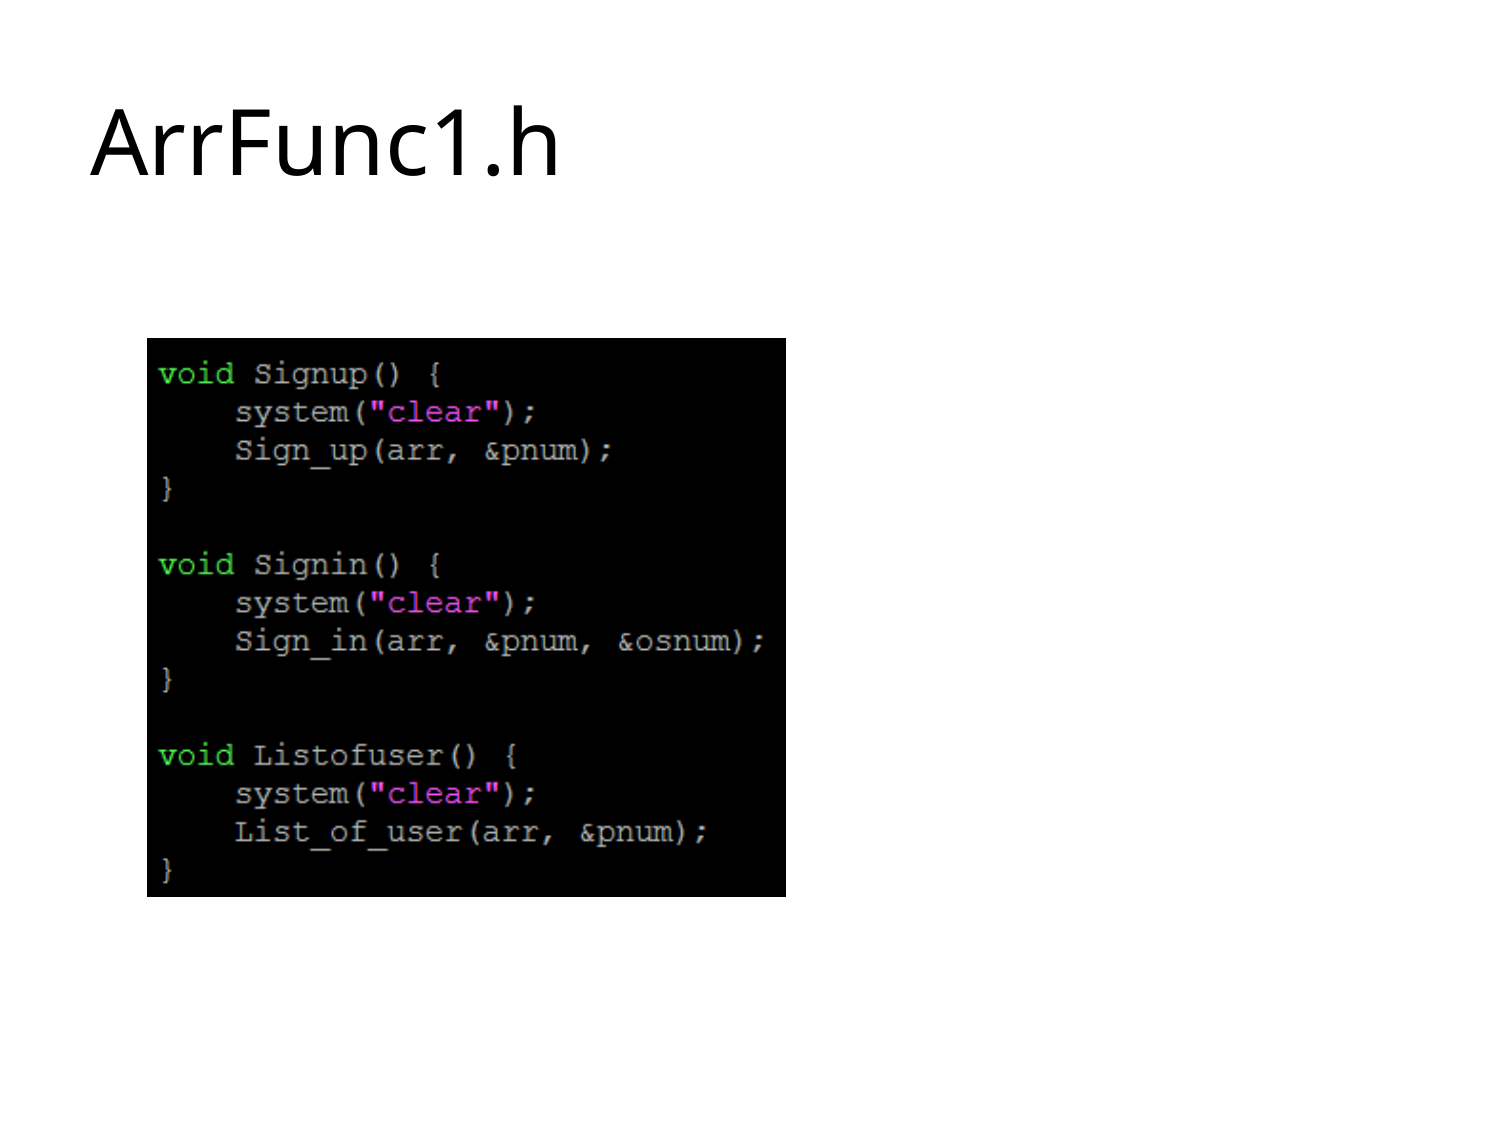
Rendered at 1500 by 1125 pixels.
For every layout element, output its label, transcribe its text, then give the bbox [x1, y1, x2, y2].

picture [147, 337, 786, 897]
title ArrFunc1.h [75, 45, 1425, 233]
